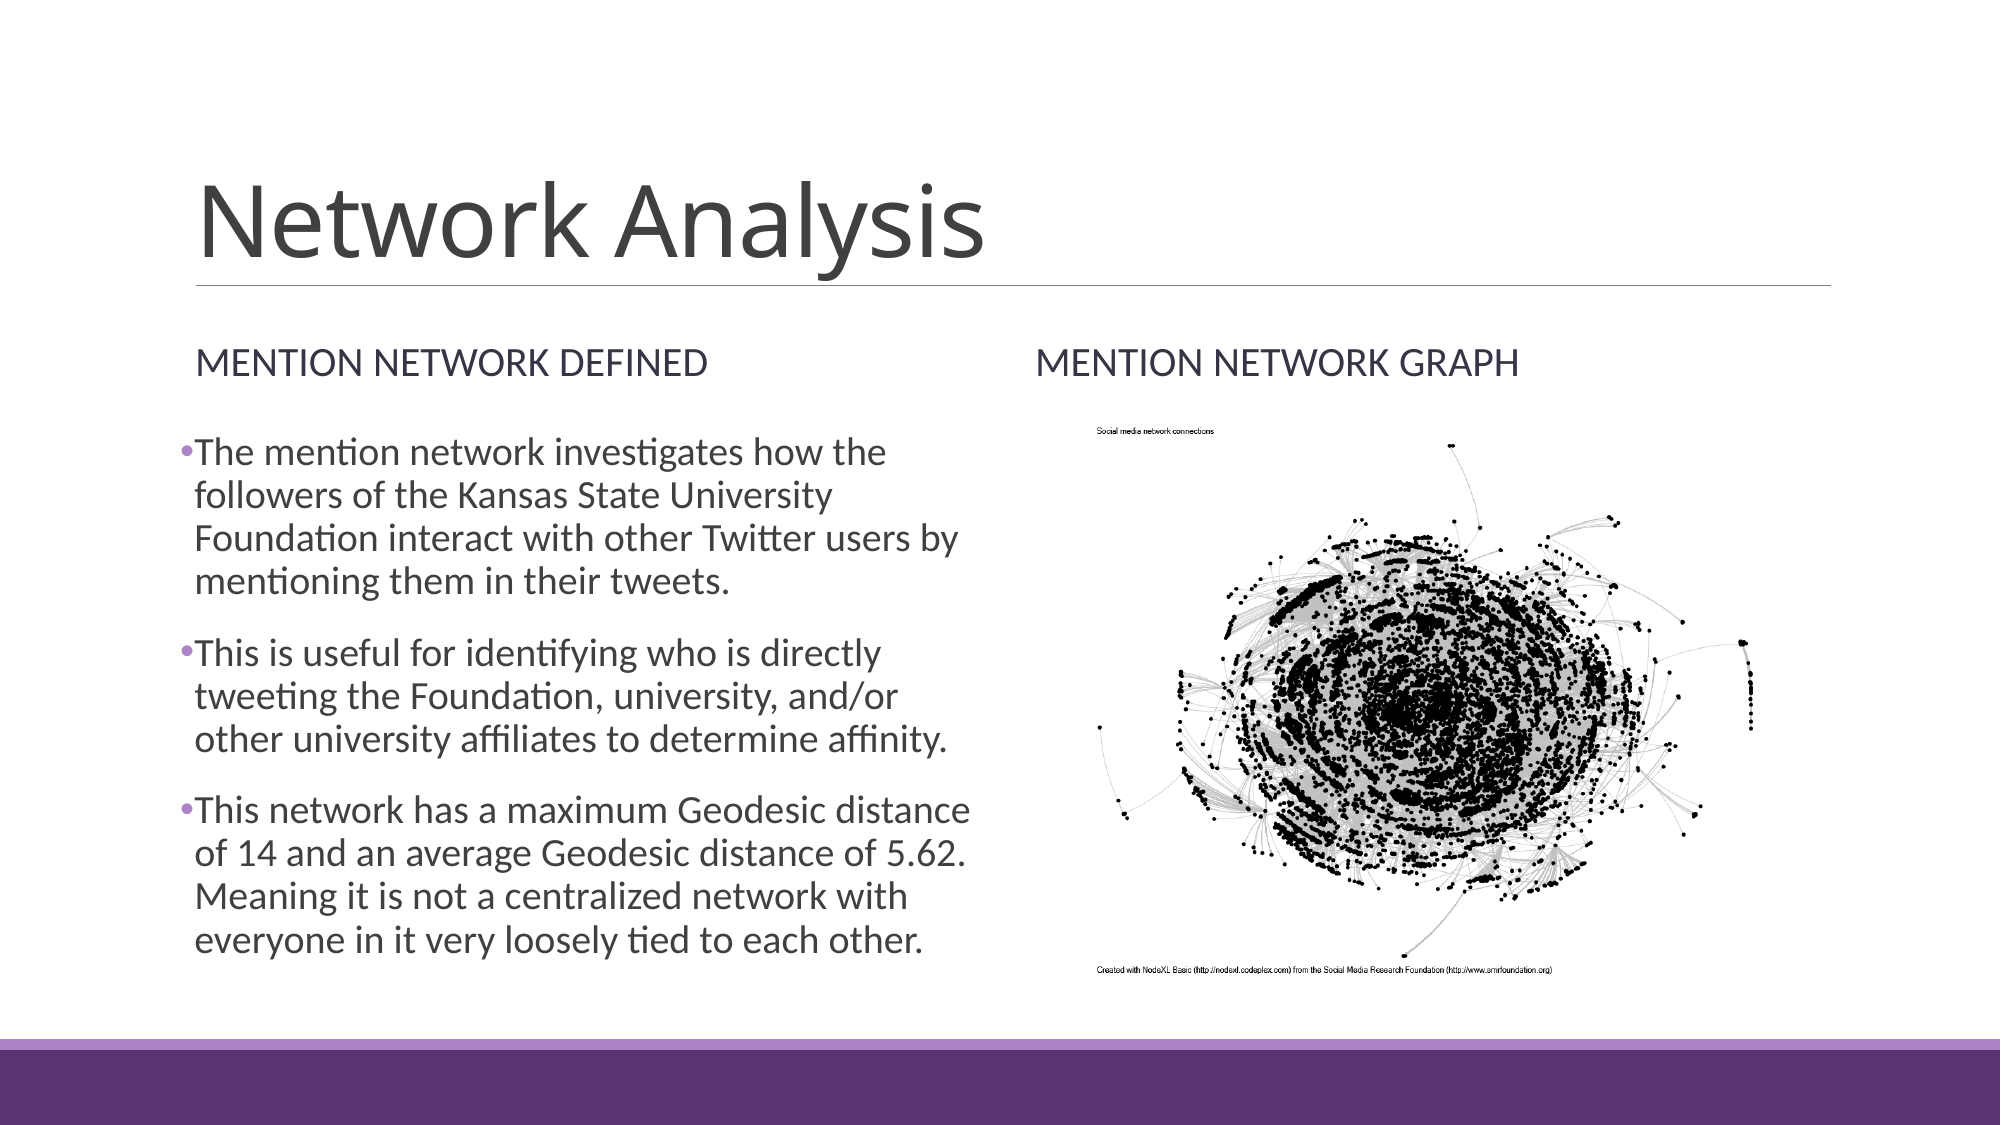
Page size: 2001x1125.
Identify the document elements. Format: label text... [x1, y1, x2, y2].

list Mention network graph [1020, 302, 1830, 424]
list The mention network investigates how the followers of the Kansas State University Foundation interact with other Twitter users by mentioning them in their tweets. This is useful for identifying who is directly tweeting the Foundation, university, and/or other university affiliates to determine affinity. This network has a maximum Geodesic distance of 14 and an average Geodesic distance of 5.62. Meaning it is not a centralized network with everyone in it very loosely tied to each other. [180, 423, 990, 978]
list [1093, 423, 1757, 979]
title Network Analysis [180, 47, 1830, 285]
list Mention network defined [180, 302, 990, 423]
